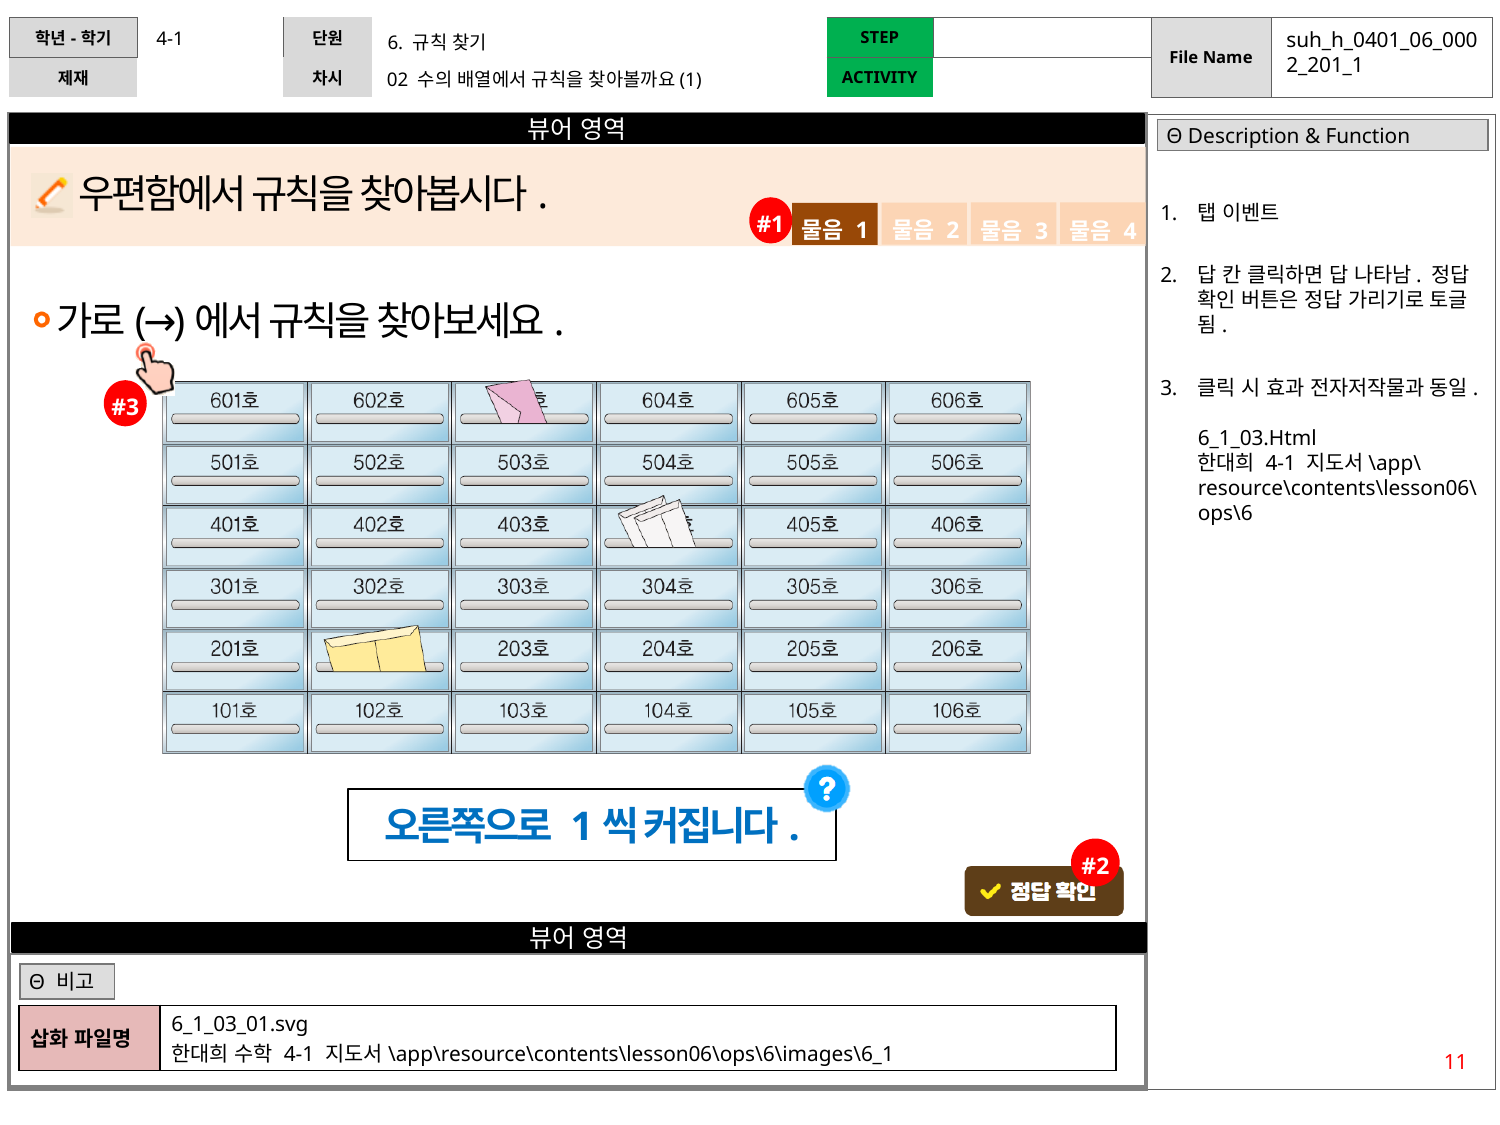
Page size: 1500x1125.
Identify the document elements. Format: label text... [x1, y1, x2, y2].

text_box 우편함에서 규칙을 찾아봅시다. [63, 162, 1150, 225]
text_box #1 [747, 195, 788, 246]
text_box [9, 145, 1148, 248]
text_box 6. 규칙 찾기 [372, 23, 828, 48]
text_box 오른쪽으로 1씩 커집니다. [348, 788, 837, 861]
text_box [792, 201, 1146, 246]
text_box 4-1 [141, 18, 284, 55]
picture [31, 308, 51, 330]
picture [31, 173, 73, 218]
table_header 6_1_03_01.svg 한대희 수학 4-1 지도서\app\resource\contents\lesson06\ops\6\images\6_1 [161, 1006, 1115, 1070]
picture [797, 759, 857, 819]
text_box 02 수의 배열에서 규칙을 찾아볼까요(1) [372, 60, 821, 96]
text_box #2 [1068, 836, 1122, 862]
text_box suh_h_0401_06_0002_201_1 [1271, 18, 1500, 84]
text_box 탭 이벤트 답 칸 클릭하면 답 나타남. 정답 확인 버튼은 정답 가리기로 토글 됨. 클릭 시 효과 전자저작물과 동일. 6_1_03.Html 한대희 4-1 지도서\app\resource\contents\lesson06\ops\6 [1145, 160, 1500, 532]
picture [134, 341, 1034, 758]
table_header 삽화 파일명 [20, 1006, 159, 1070]
table_header Θ Description & Function [1158, 120, 1487, 150]
text_box 가로(→)에서 규칙을 찾아보세요. [41, 288, 1028, 351]
picture [963, 863, 1126, 918]
text_box #3 [101, 378, 149, 429]
